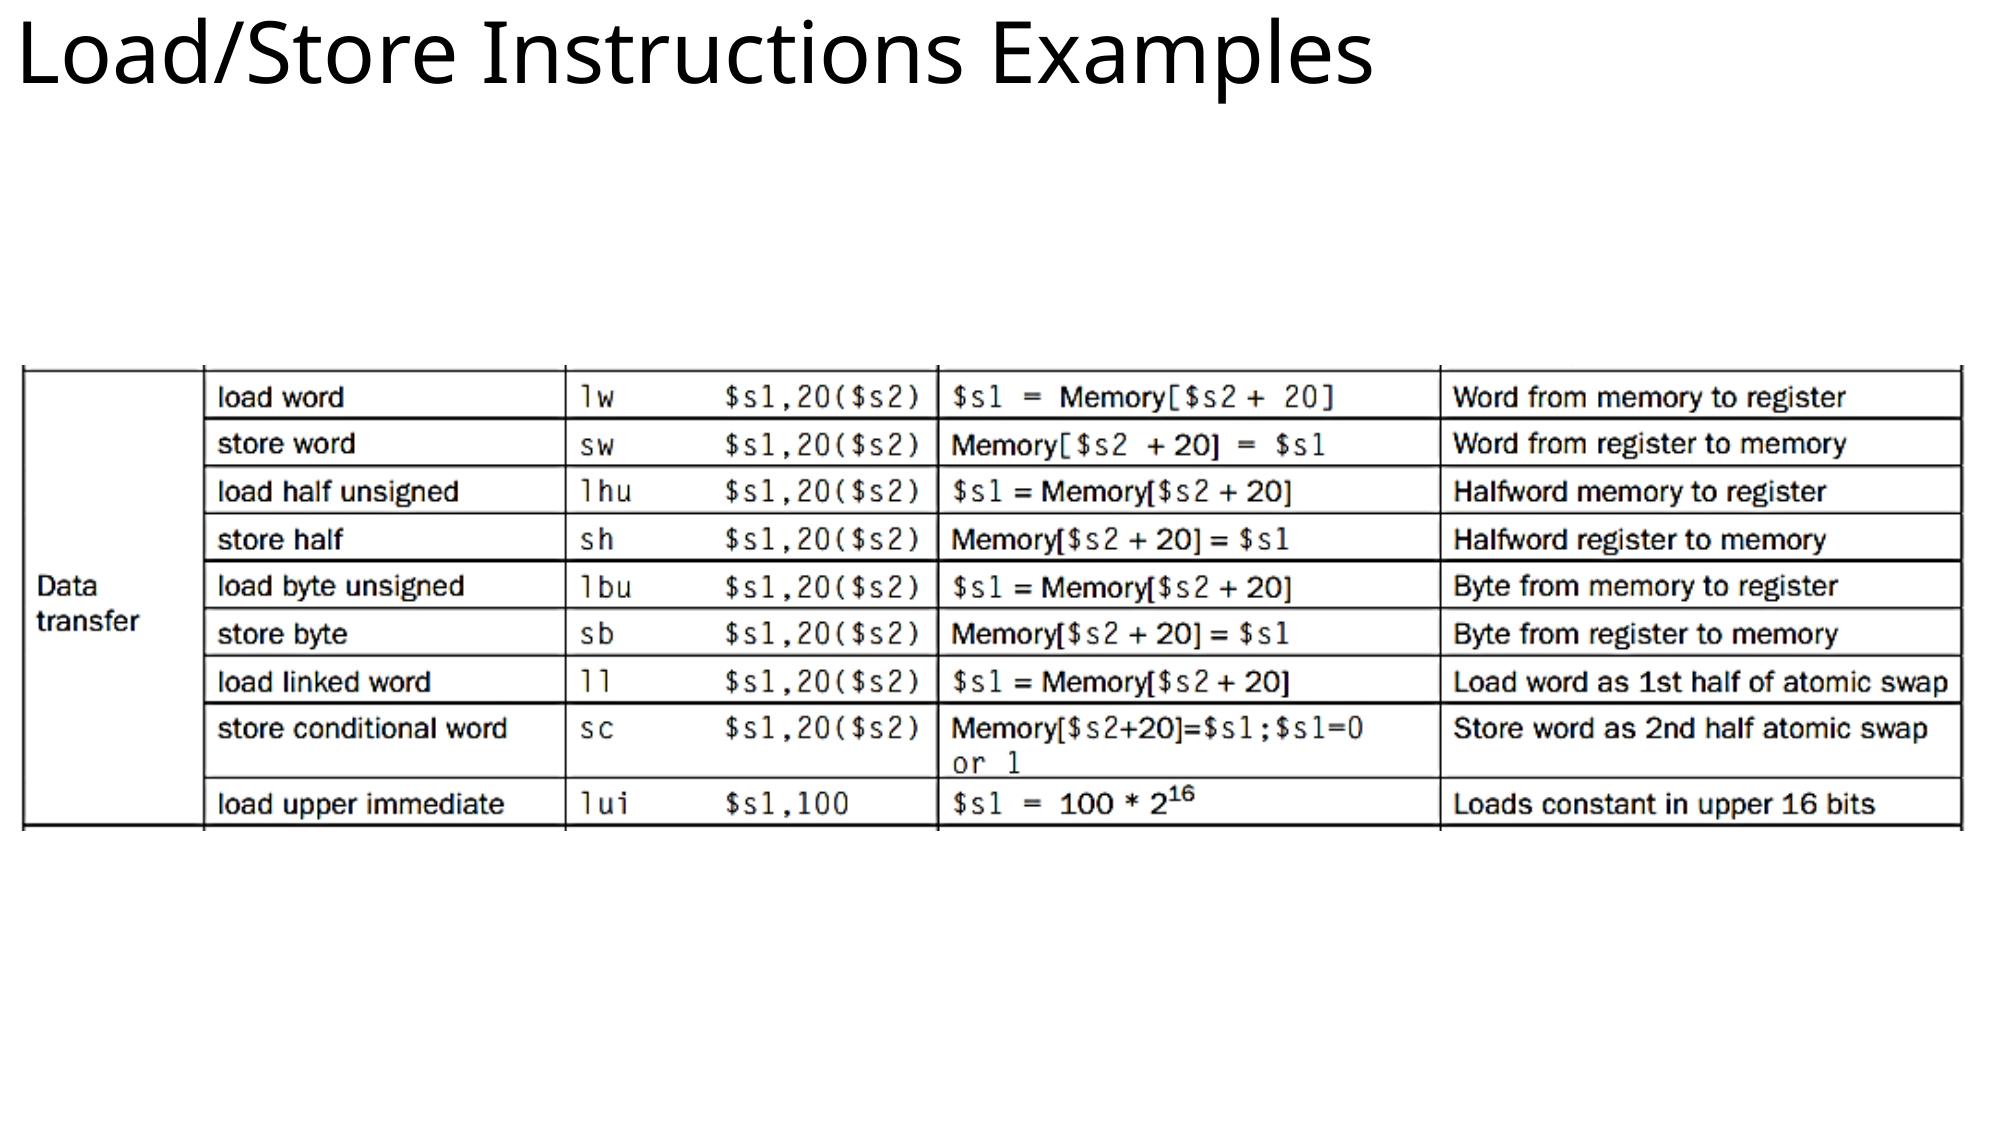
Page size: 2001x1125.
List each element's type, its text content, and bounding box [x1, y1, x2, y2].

title Load/Store Instructions Examples [0, 1, 1725, 111]
picture [17, 365, 1968, 831]
